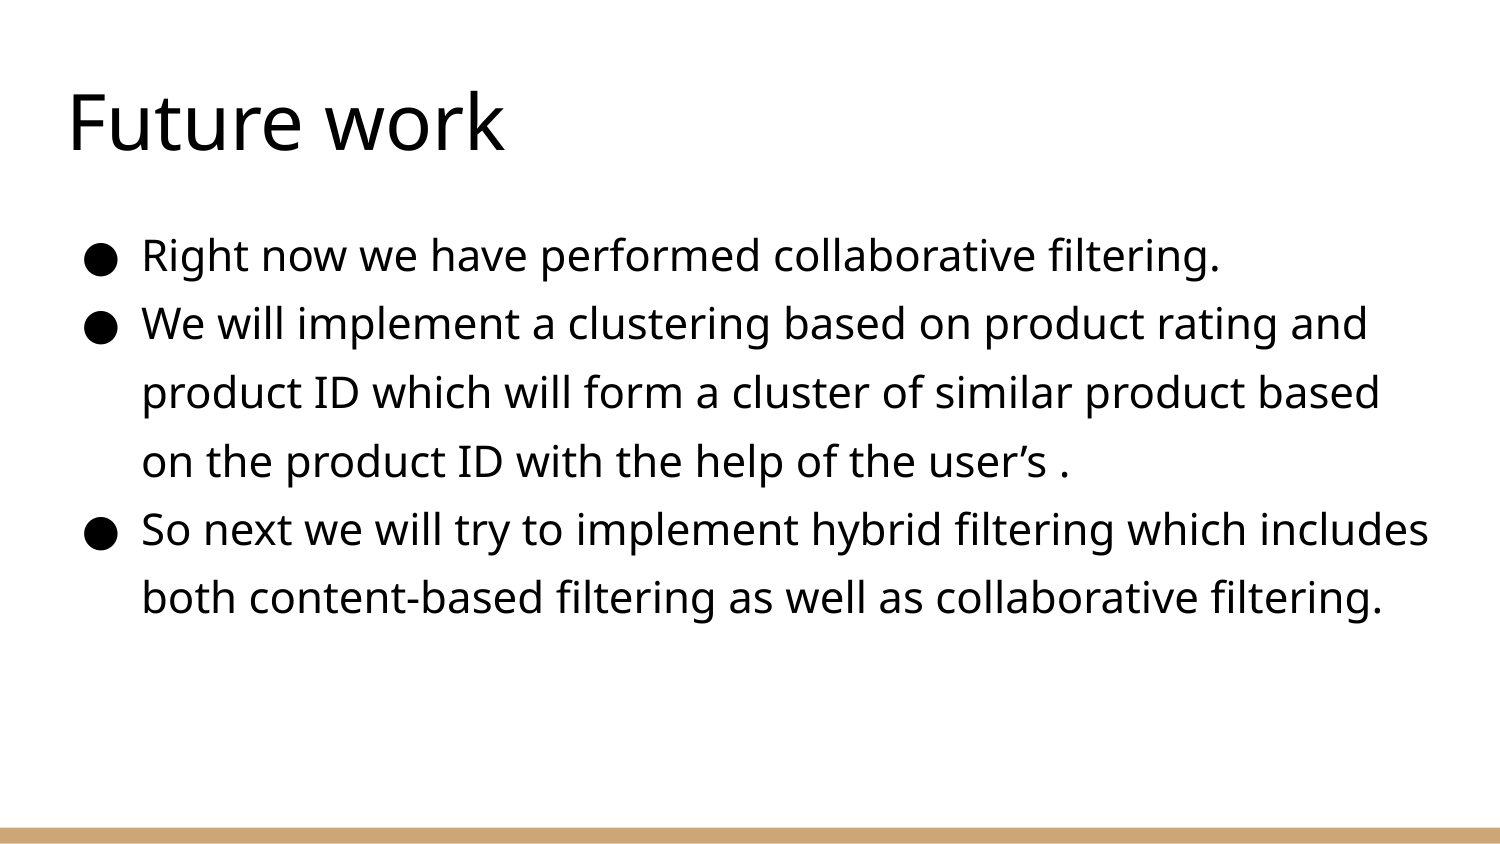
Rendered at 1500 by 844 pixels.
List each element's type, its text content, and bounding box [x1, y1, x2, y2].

list Right now we have performed collaborative filtering. We will implement a clustering based on product rating and product ID which will form a cluster of similar product based on the product ID with the help of the user’s . So next we will try to implement hybrid filtering which includes both content-based filtering as well as collaborative filtering. [51, 200, 1449, 752]
title Future work [51, 51, 1449, 189]
